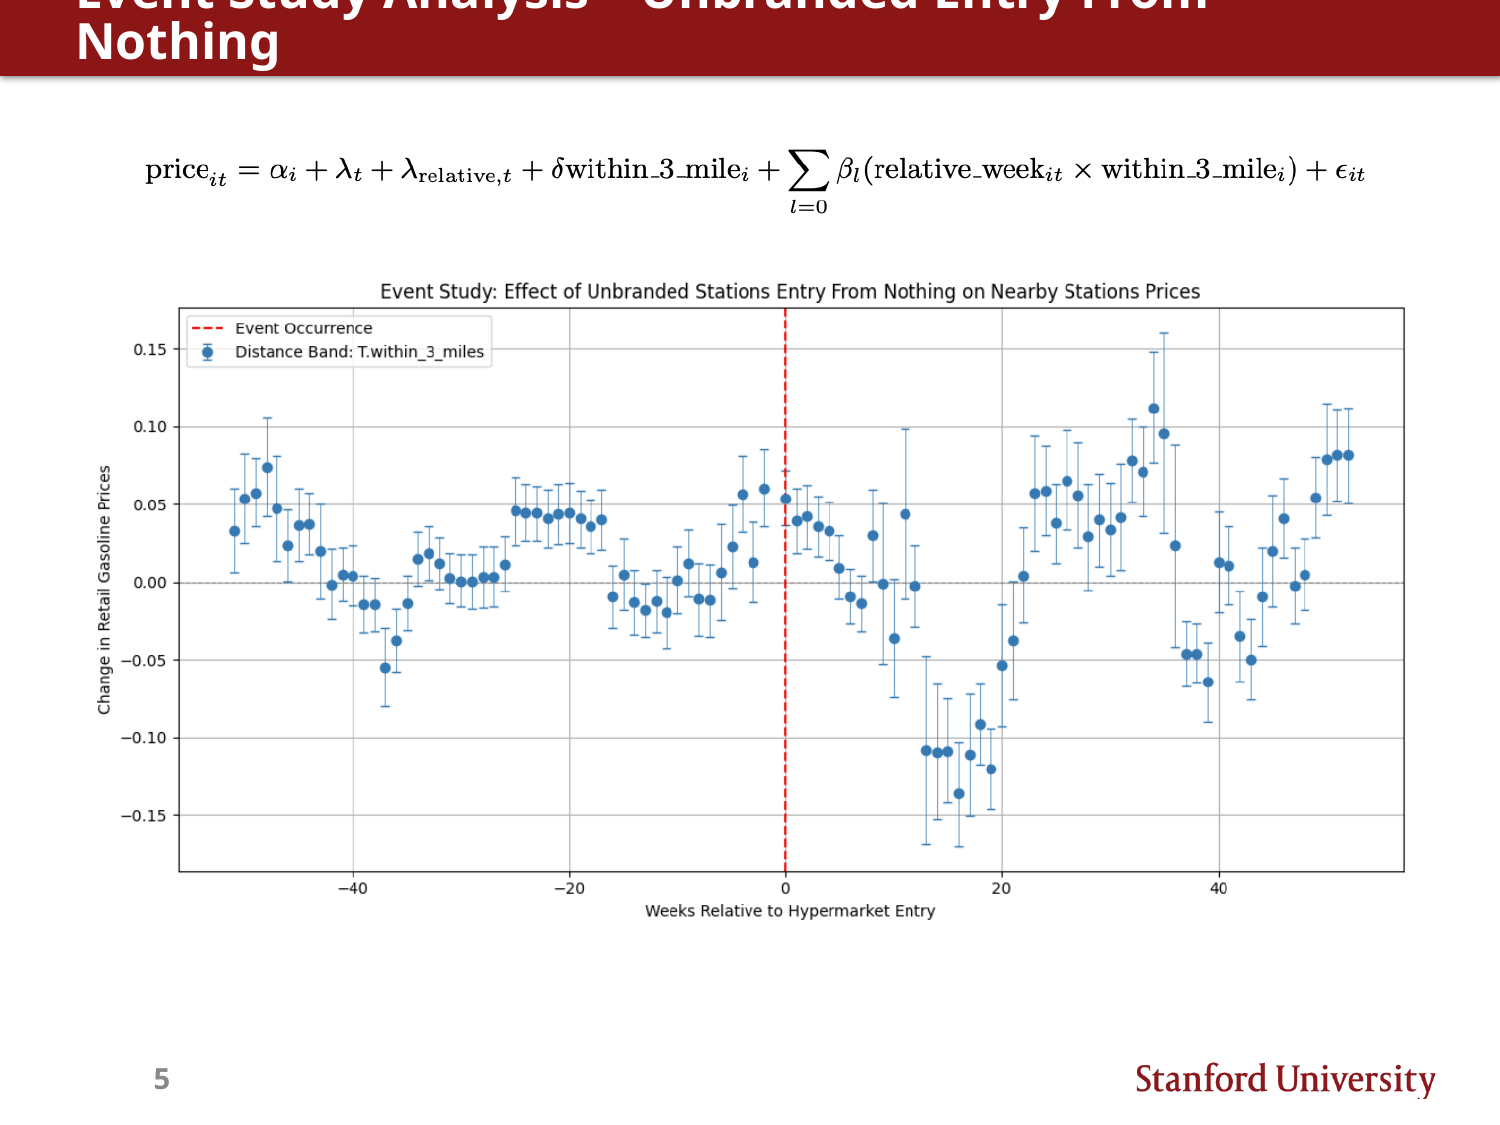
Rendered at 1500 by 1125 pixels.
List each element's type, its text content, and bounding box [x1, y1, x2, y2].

text_box Event Study Analysis – Unbranded Entry From Nothing [74, 0, 1403, 78]
picture [37, 129, 1463, 949]
slide_number 5 [138, 1050, 278, 1111]
